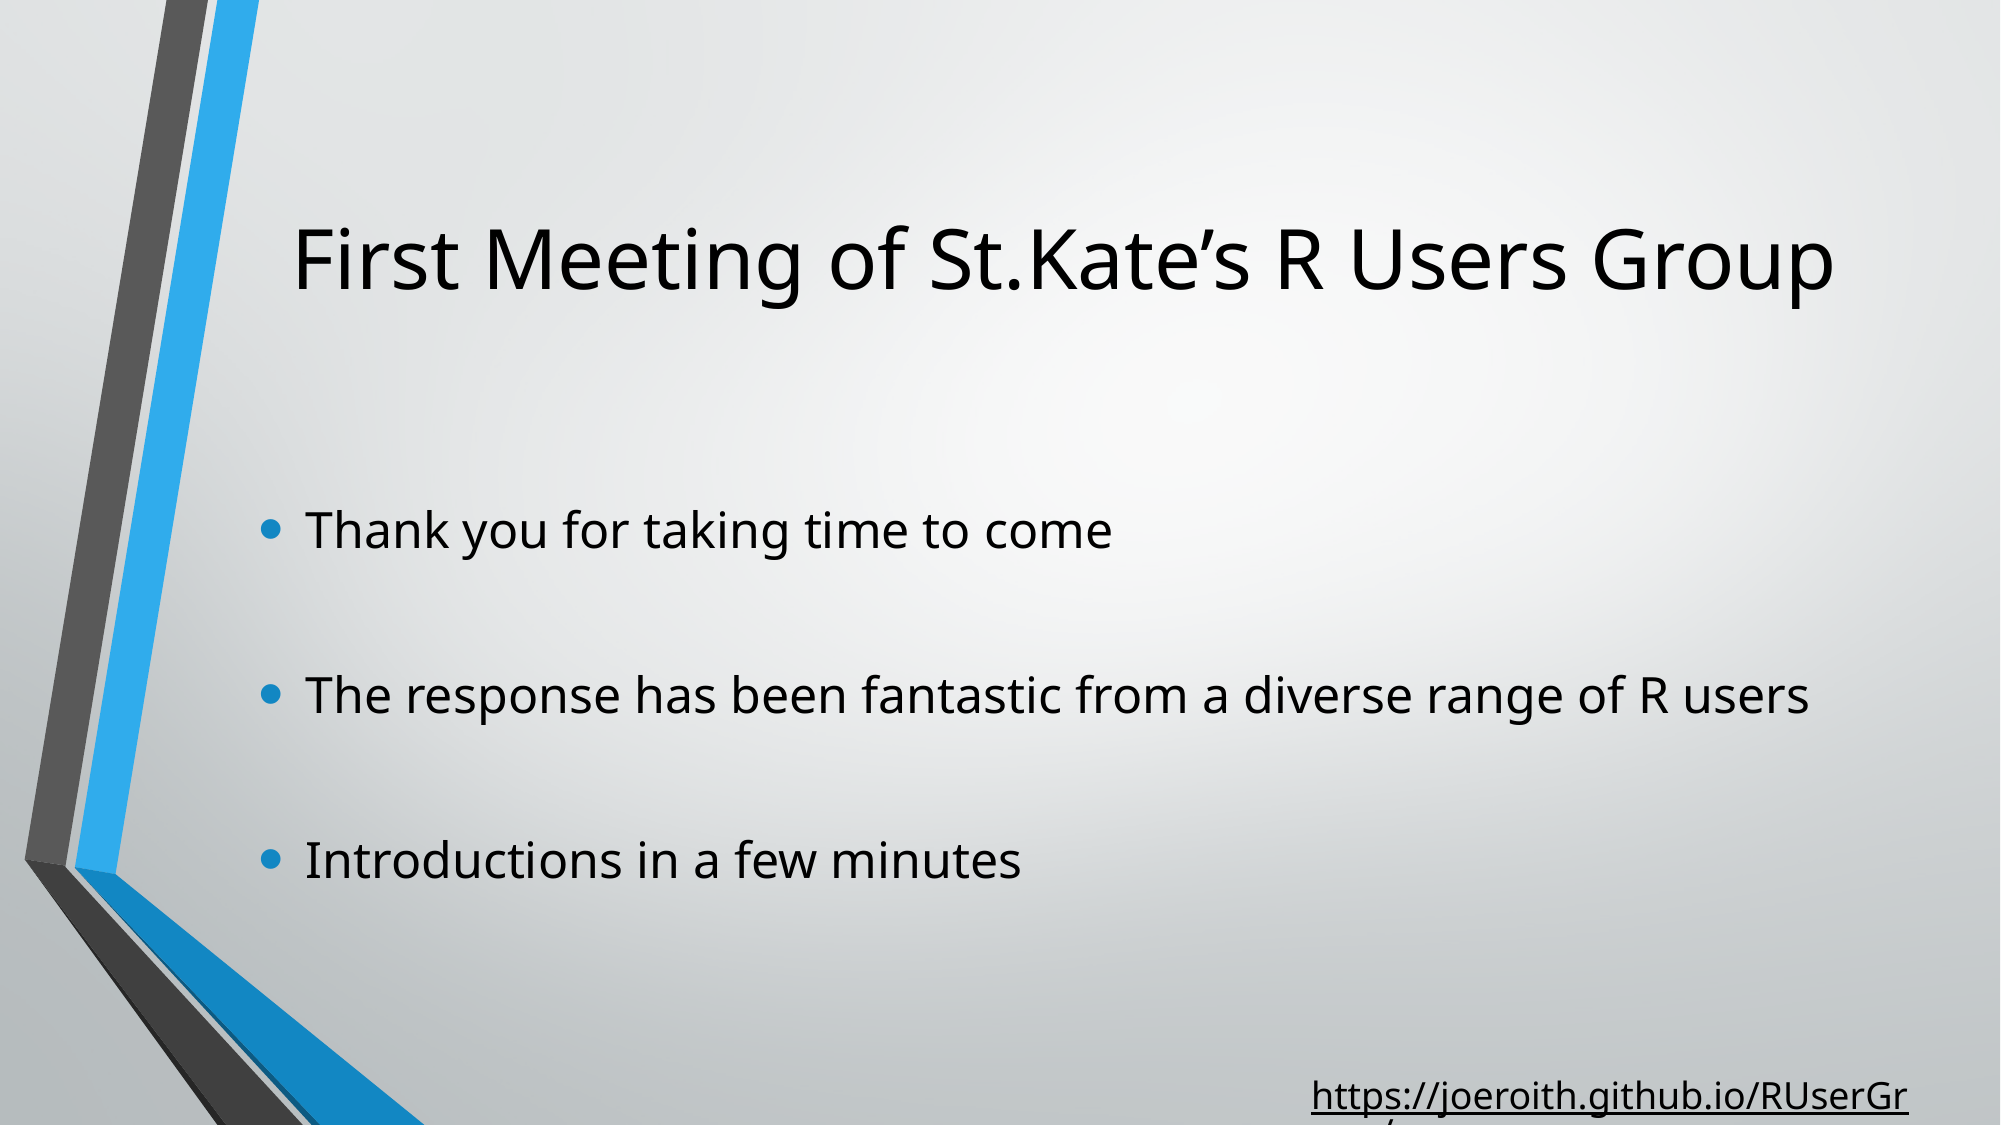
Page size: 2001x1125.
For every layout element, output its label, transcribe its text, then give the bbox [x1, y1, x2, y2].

text_box https://joeroith.github.io/RUserGroup/ [1296, 1064, 1934, 1125]
list Thank you for taking time to come The response has been fantastic from a diverse range of R users Introductions in a few minutes [243, 437, 1887, 950]
title First Meeting of St.Kate’s R Users Group [243, 112, 1887, 400]
